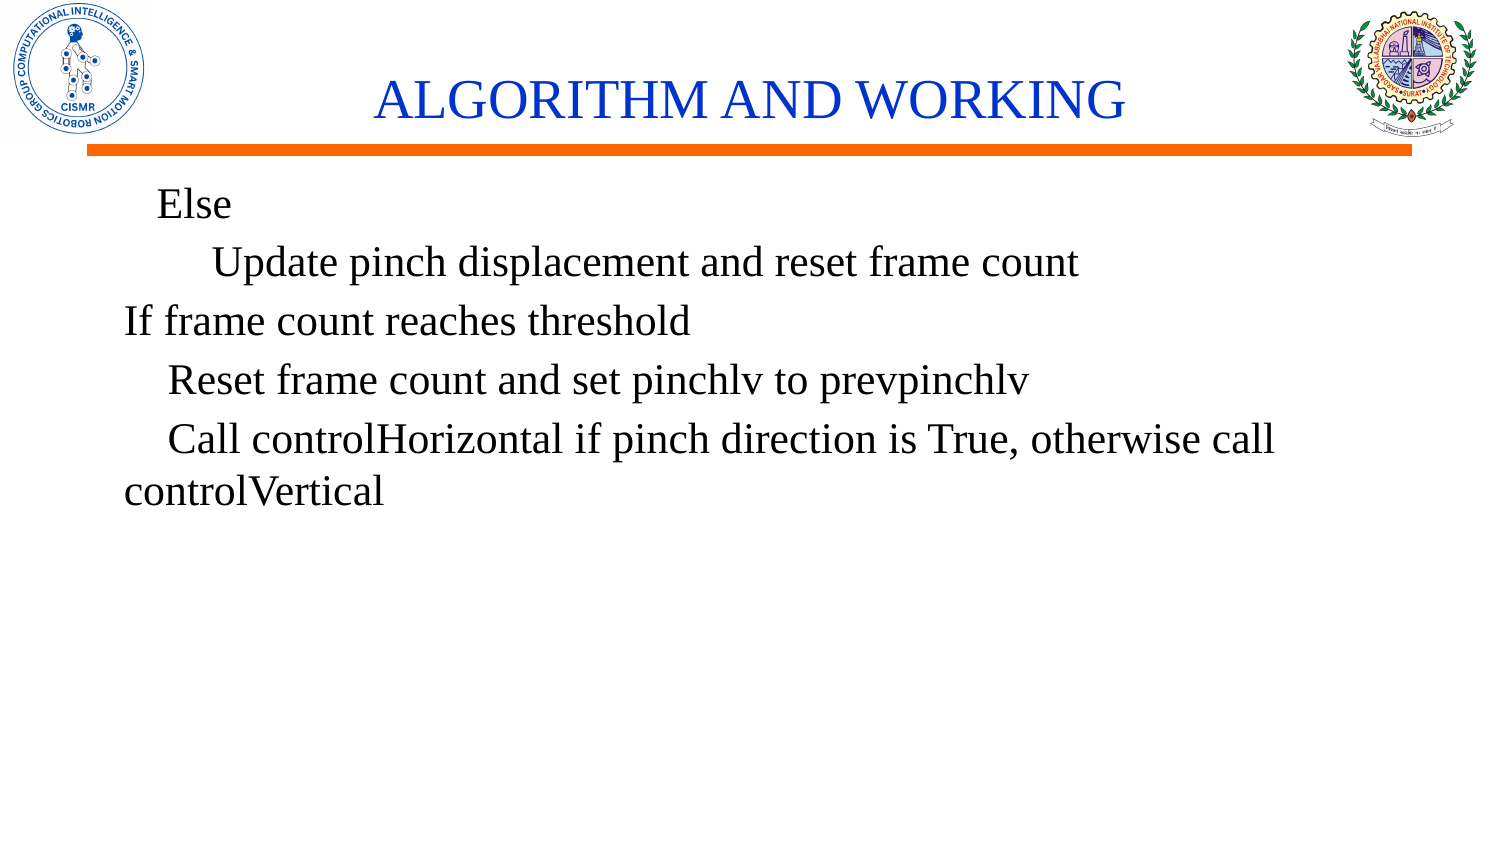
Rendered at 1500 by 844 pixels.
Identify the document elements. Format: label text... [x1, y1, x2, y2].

title ALGORITHM AND WORKING [112, 42, 1388, 150]
picture [1347, 11, 1477, 137]
list Else Update pinch displacement and reset frame count If frame count reaches threshold Reset frame count and set pinchlv to prevpinchlv Call controlHorizontal if pinch direction is True, otherwise call controlVertical [112, 168, 1388, 746]
picture [1, 0, 150, 139]
